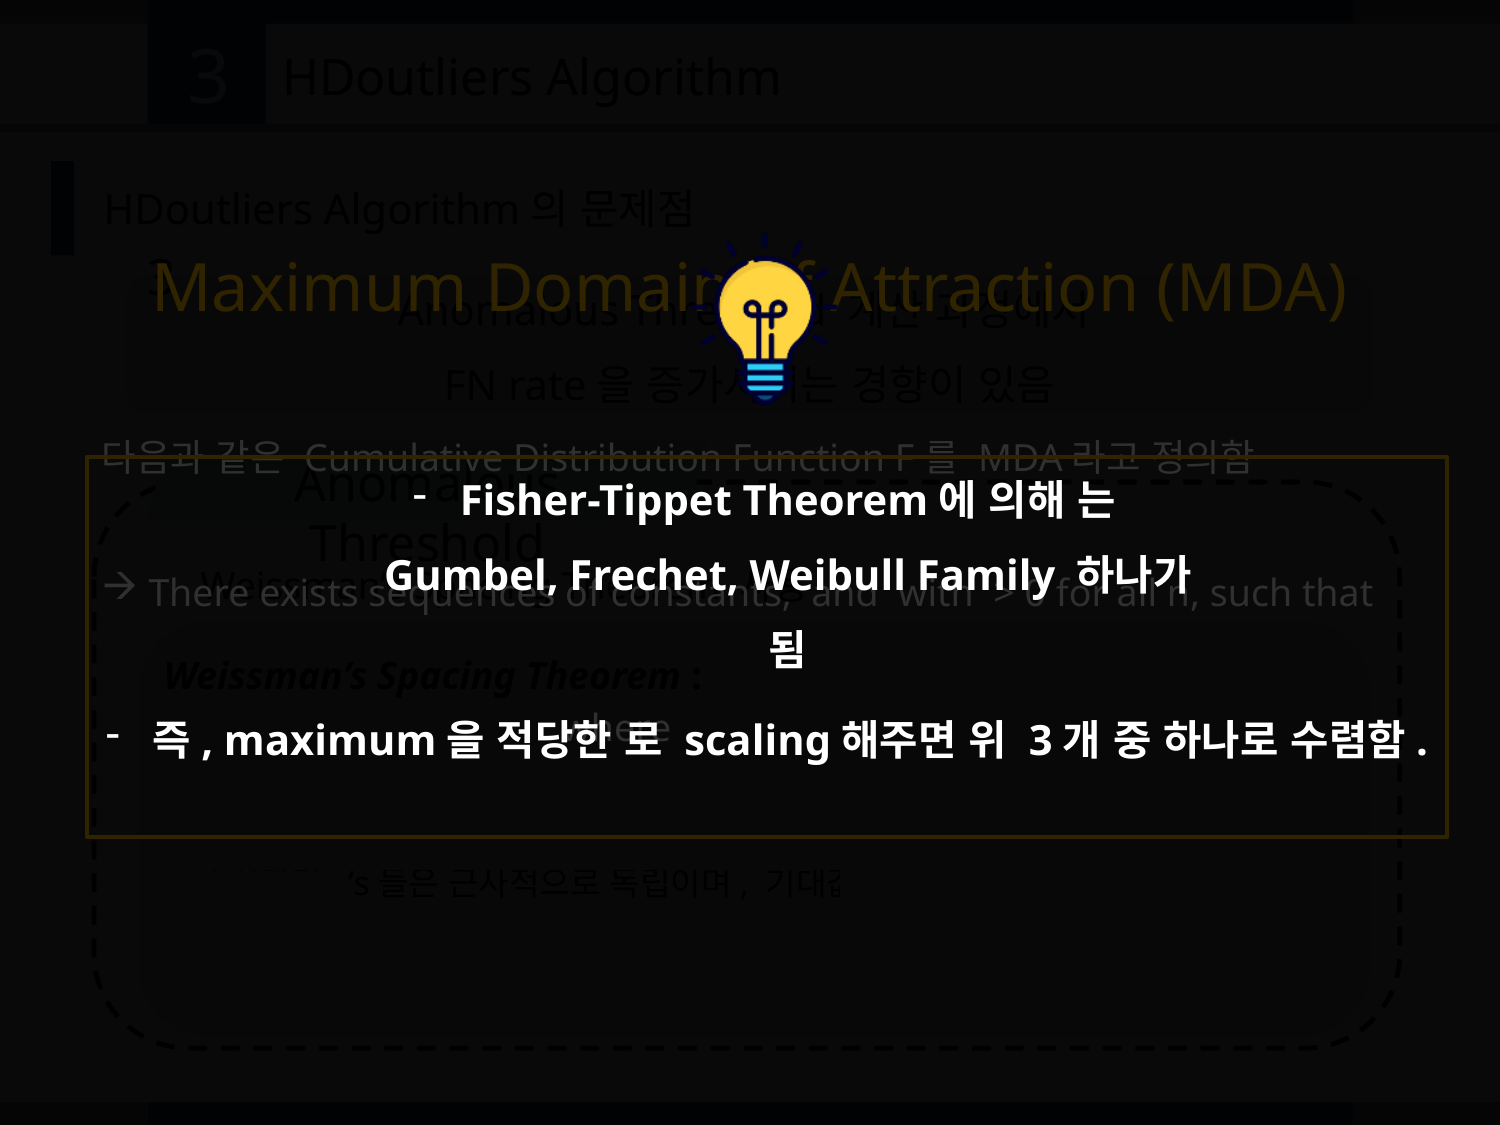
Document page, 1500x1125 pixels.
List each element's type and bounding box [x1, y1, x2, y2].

text_box [0, 0, 1500, 1125]
text_box [126, 275, 673, 414]
text_box [138, 621, 1371, 1036]
text_box [854, 275, 1374, 414]
picture [675, 230, 854, 409]
